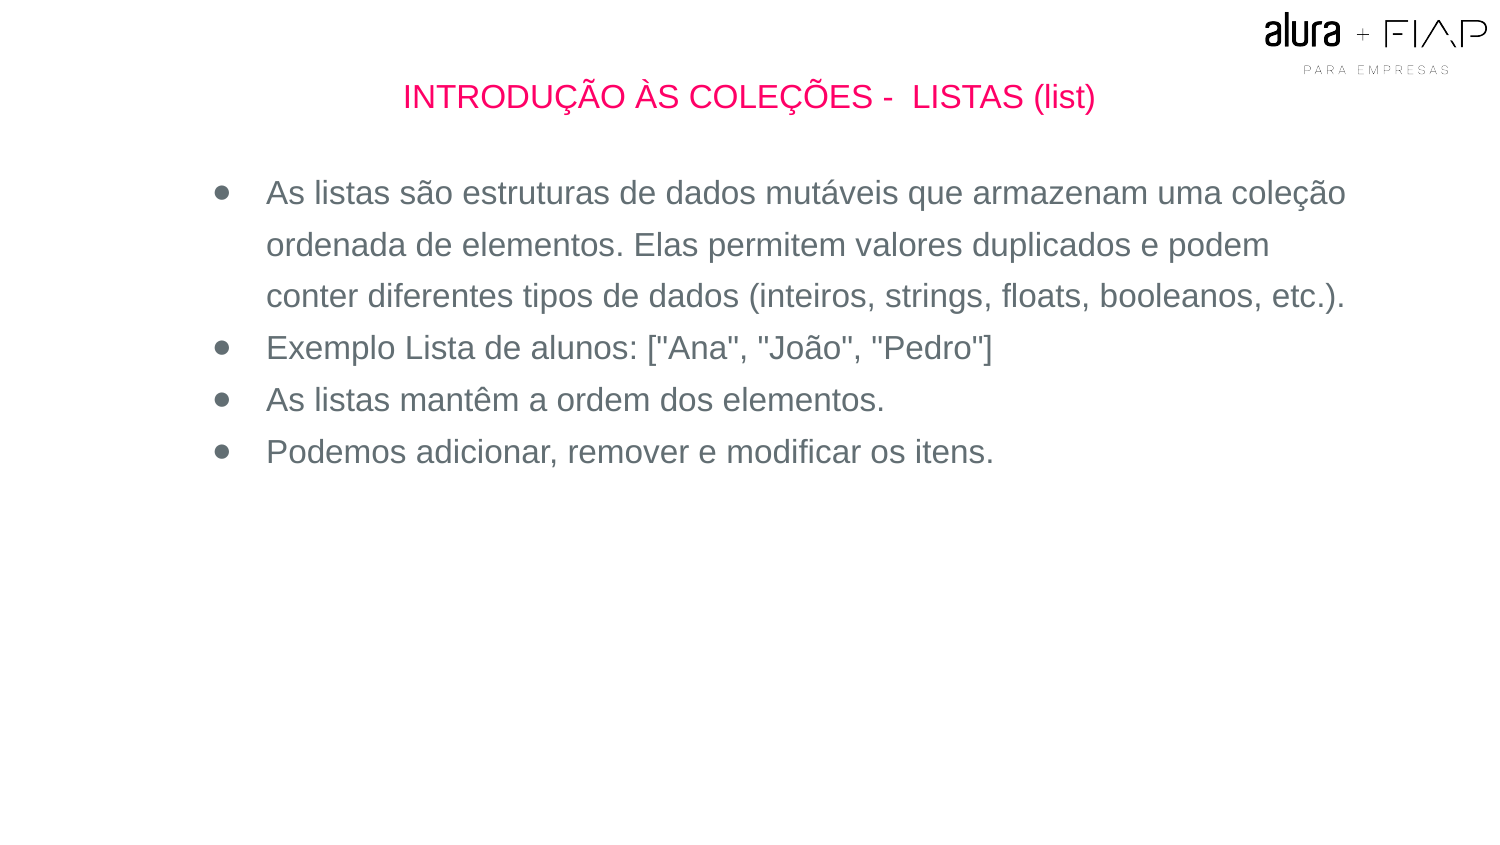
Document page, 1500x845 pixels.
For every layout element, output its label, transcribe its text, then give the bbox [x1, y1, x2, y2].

text_box As listas são estruturas de dados mutáveis que armazenam uma coleção ordenada de elementos. Elas permitem valores duplicados e podem conter diferentes tipos de dados (inteiros, strings, floats, booleanos, etc.). Exemplo Lista de alunos: ["Ana", "João", "Pedro"] As listas mantêm a ordem dos elementos. Podemos adicionar, remover e modificar os itens. [175, 151, 1381, 478]
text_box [1255, 0, 1500, 85]
text_box INTRODUÇÃO ÀS COLEÇÕES - LISTAS (list) [119, 67, 1381, 123]
